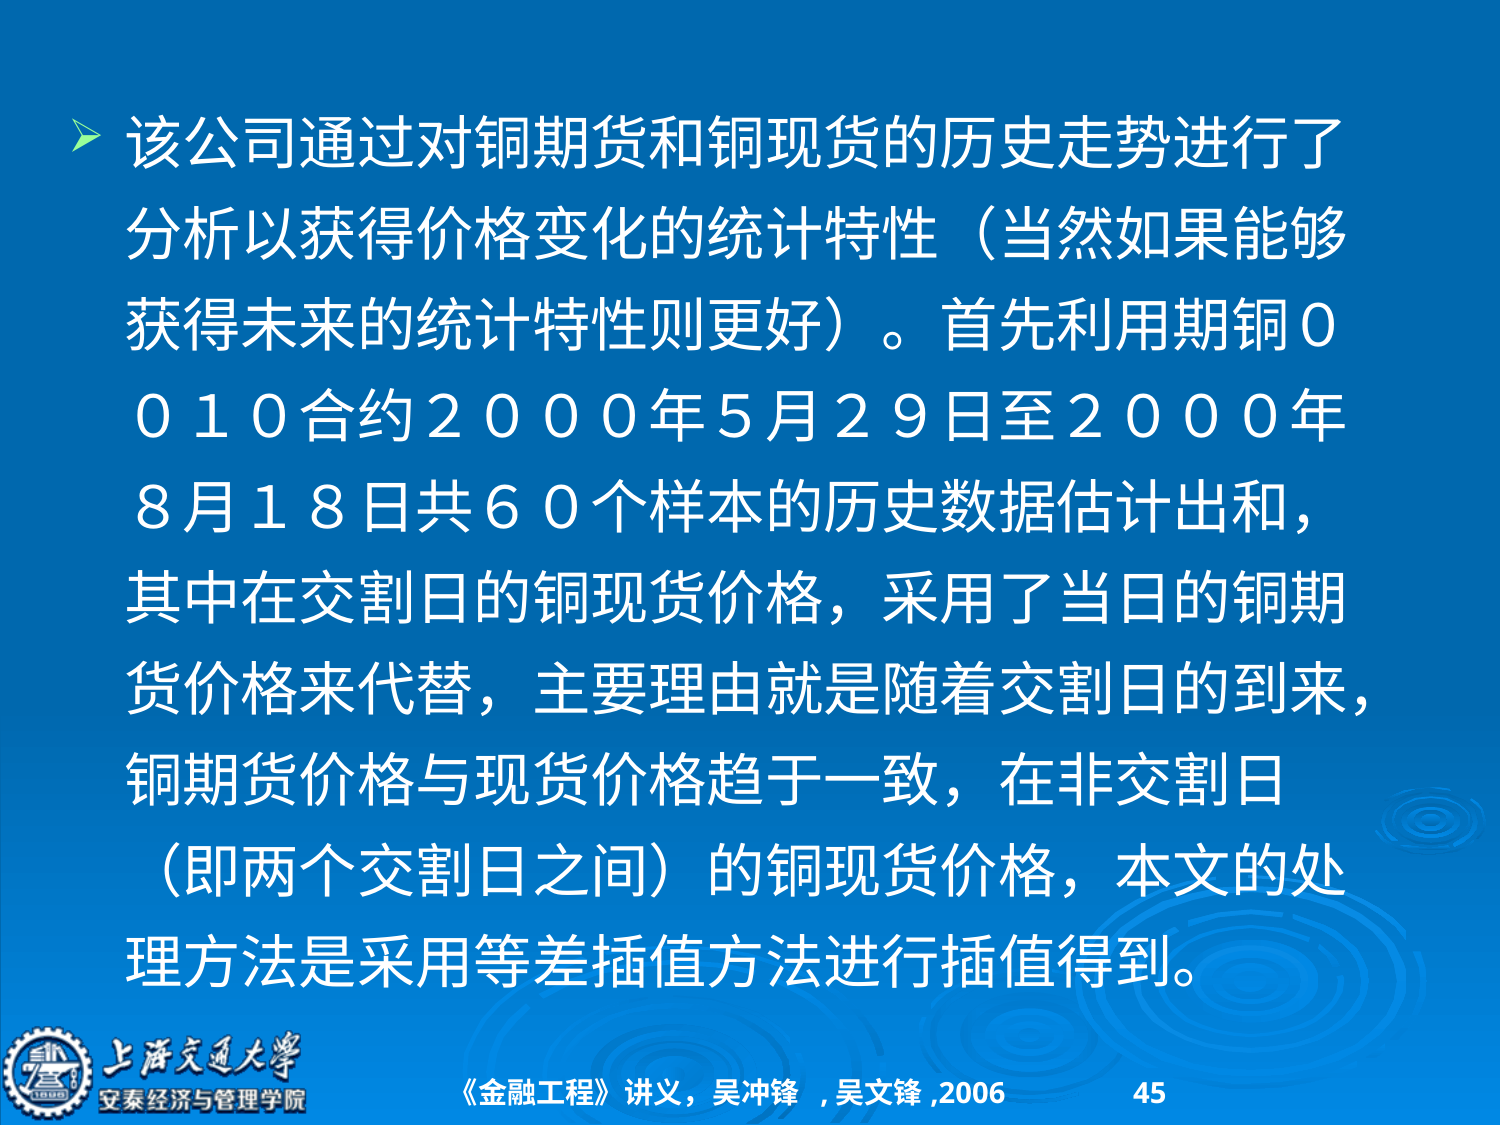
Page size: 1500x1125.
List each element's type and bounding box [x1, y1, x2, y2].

picture [0, 1017, 313, 1125]
